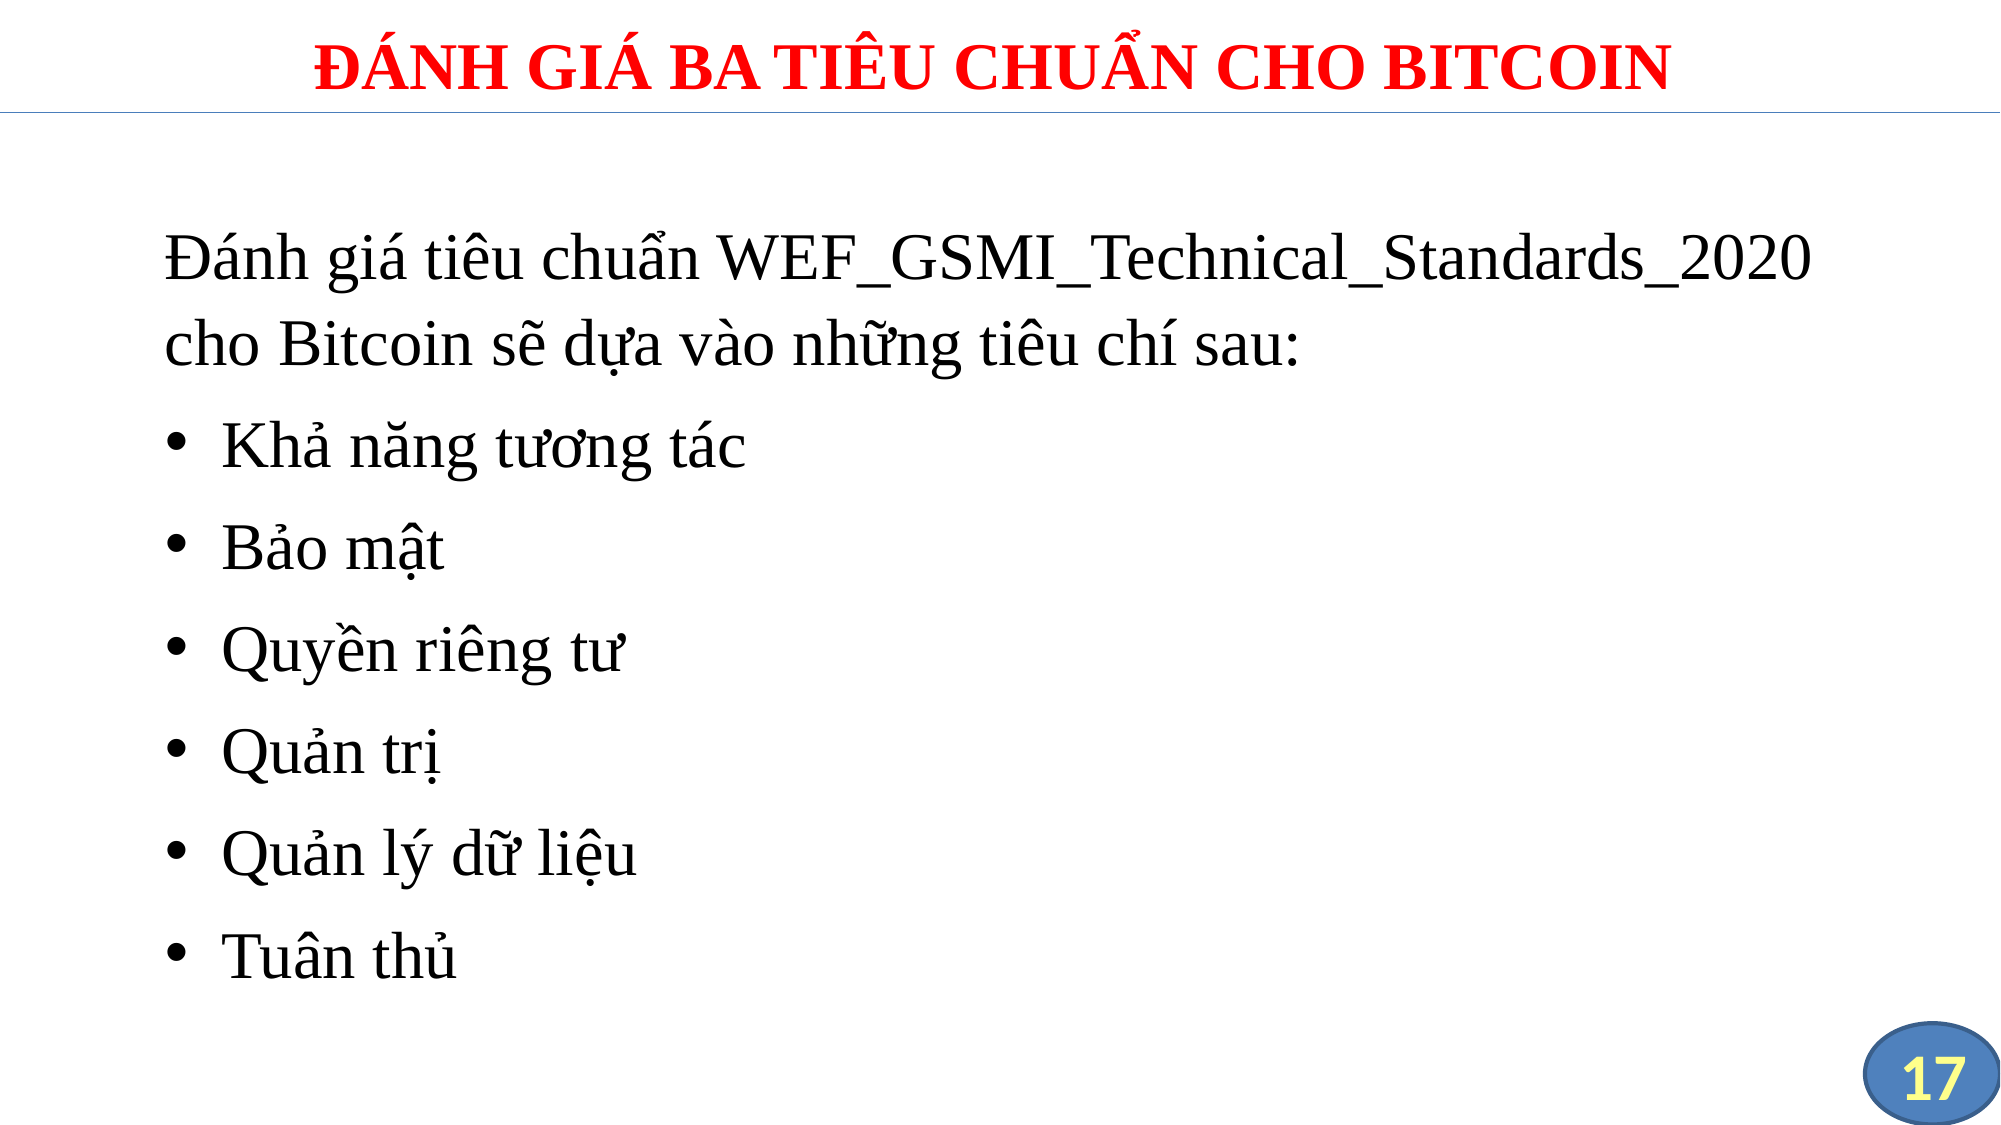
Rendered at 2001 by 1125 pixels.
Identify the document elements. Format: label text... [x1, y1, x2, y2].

slide_number 17 [1866, 1023, 2000, 1125]
text_box Đánh giá tiêu chuẩn WEF_GSMI_Technical_Standards_2020 cho Bitcoin sẽ dựa vào những tiêu chí sau: Khả năng tương tác Bảo mật Quyền riêng tư Quản trị Quản lý dữ liệu Tuân thủ [149, 199, 1867, 999]
title ĐÁNH GIÁ BA TIÊU CHUẨN CHO BITCOIN [0, 12, 2000, 113]
